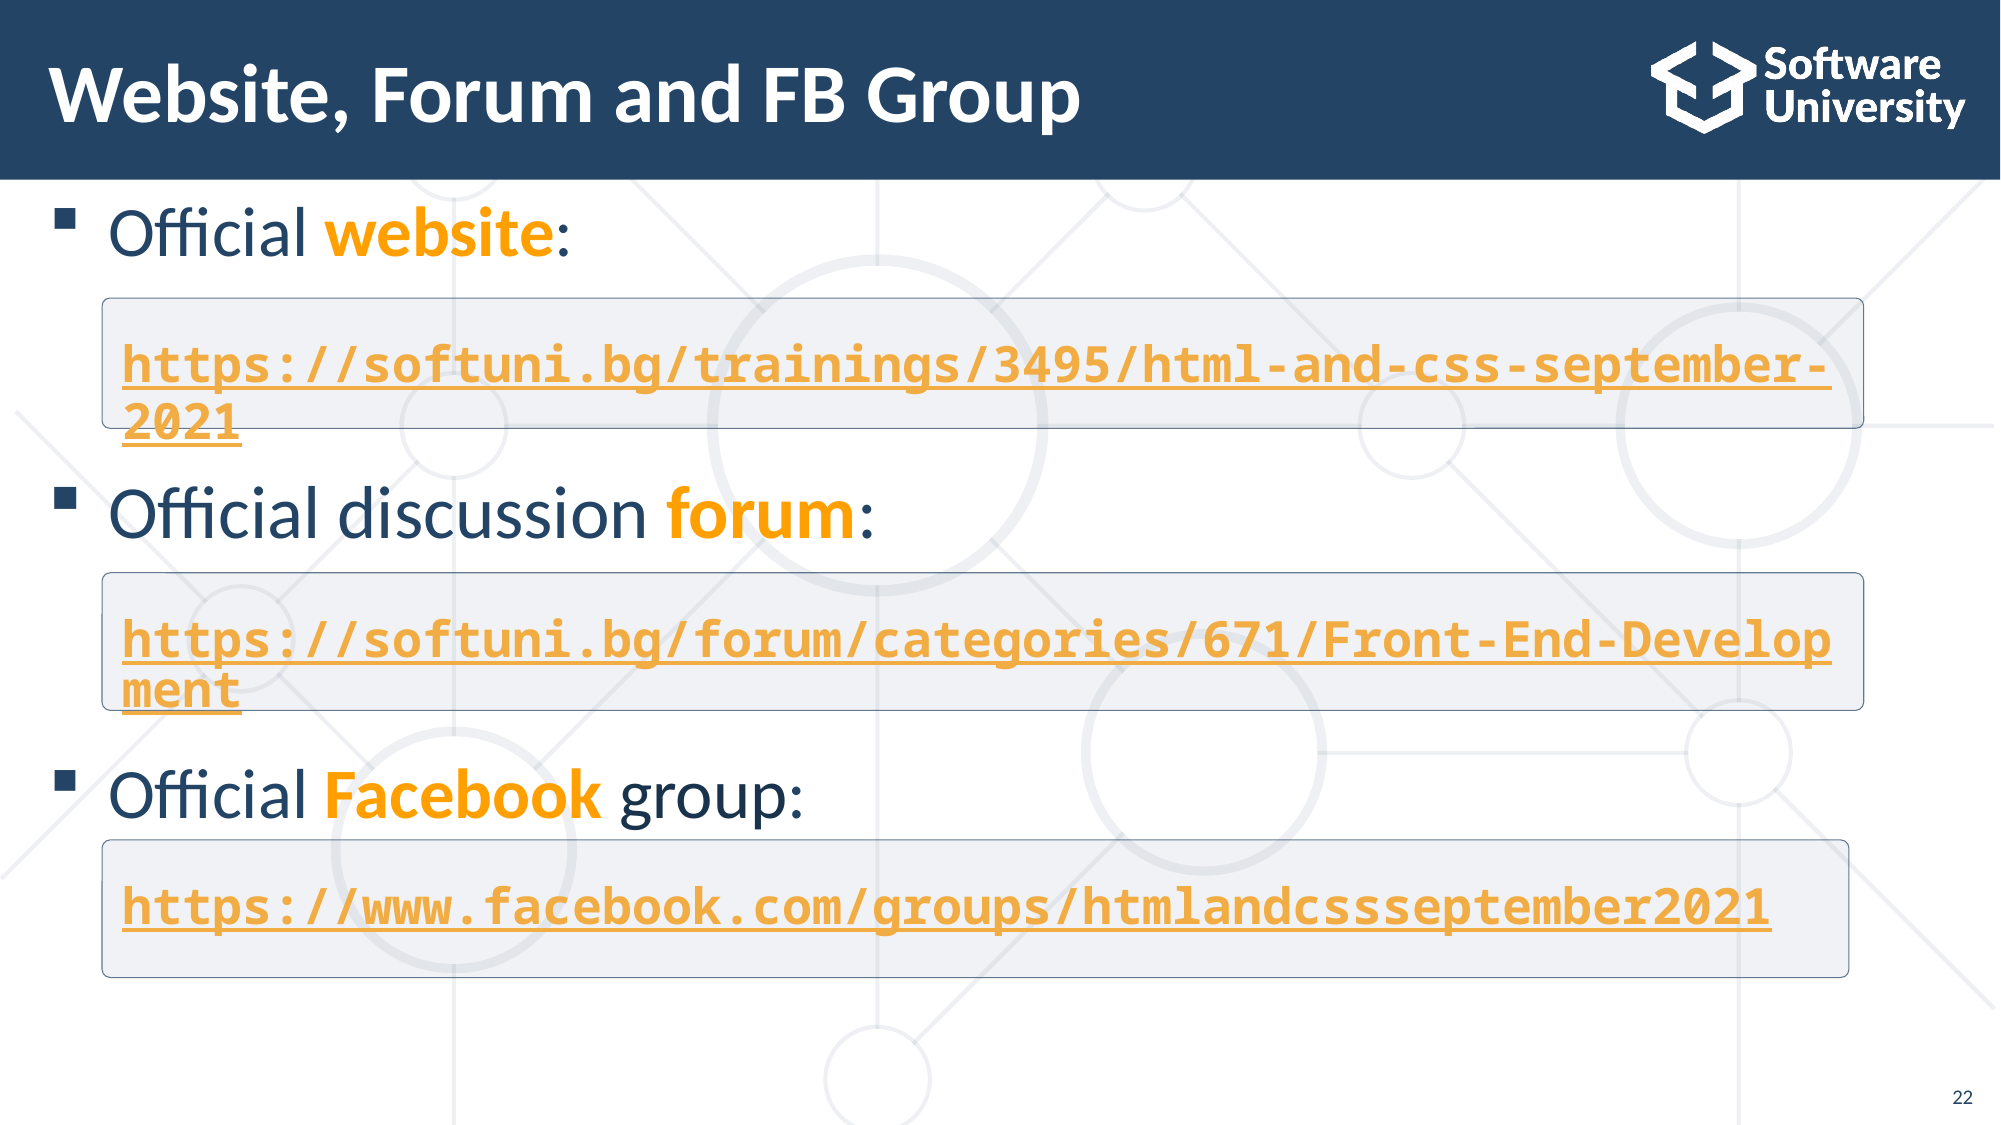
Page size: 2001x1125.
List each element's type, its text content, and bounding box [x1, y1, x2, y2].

list Official website: Official discussion forum: Official Facebook group: [31, 196, 1970, 1104]
title Website, Forum and FB Group [31, 16, 1625, 162]
text_box https://softuni.bg/trainings/3495/html-and-css-september-2021 [102, 298, 1864, 429]
text_box https://www.facebook.com/groups/htmlandcssseptember2021 [101, 839, 1849, 978]
picture [1651, 41, 1966, 134]
slide_number 22 [1927, 1067, 1989, 1117]
text_box https://softuni.bg/forum/categories/671/Front-End-Development [101, 572, 1864, 711]
